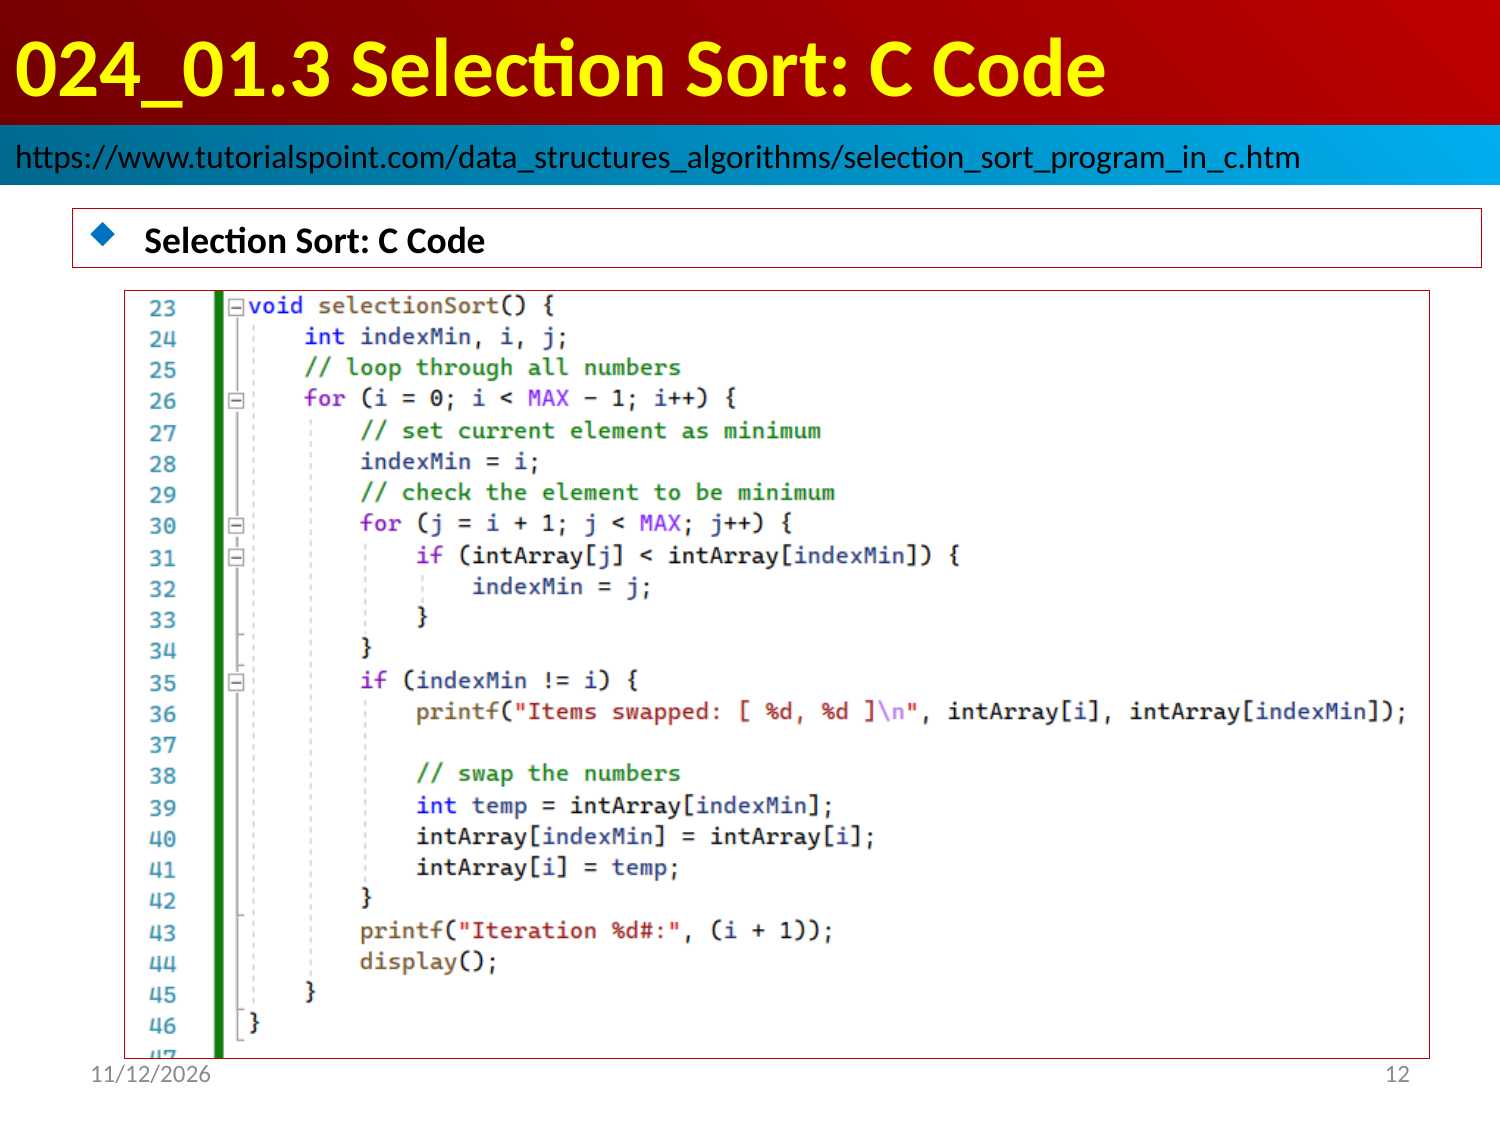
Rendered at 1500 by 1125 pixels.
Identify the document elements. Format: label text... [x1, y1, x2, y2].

picture [124, 290, 1430, 1059]
title 024_01.3 Selection Sort: C Code [0, 0, 1500, 125]
subtitle Selection Sort: C Code [72, 208, 1482, 268]
text_box https://www.tutorialspoint.com/data_structures_algorithms/selection_sort_program_in_c.htm [0, 125, 1500, 185]
slide_number 12 [1074, 1067, 1425, 1103]
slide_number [75, 1042, 425, 1103]
